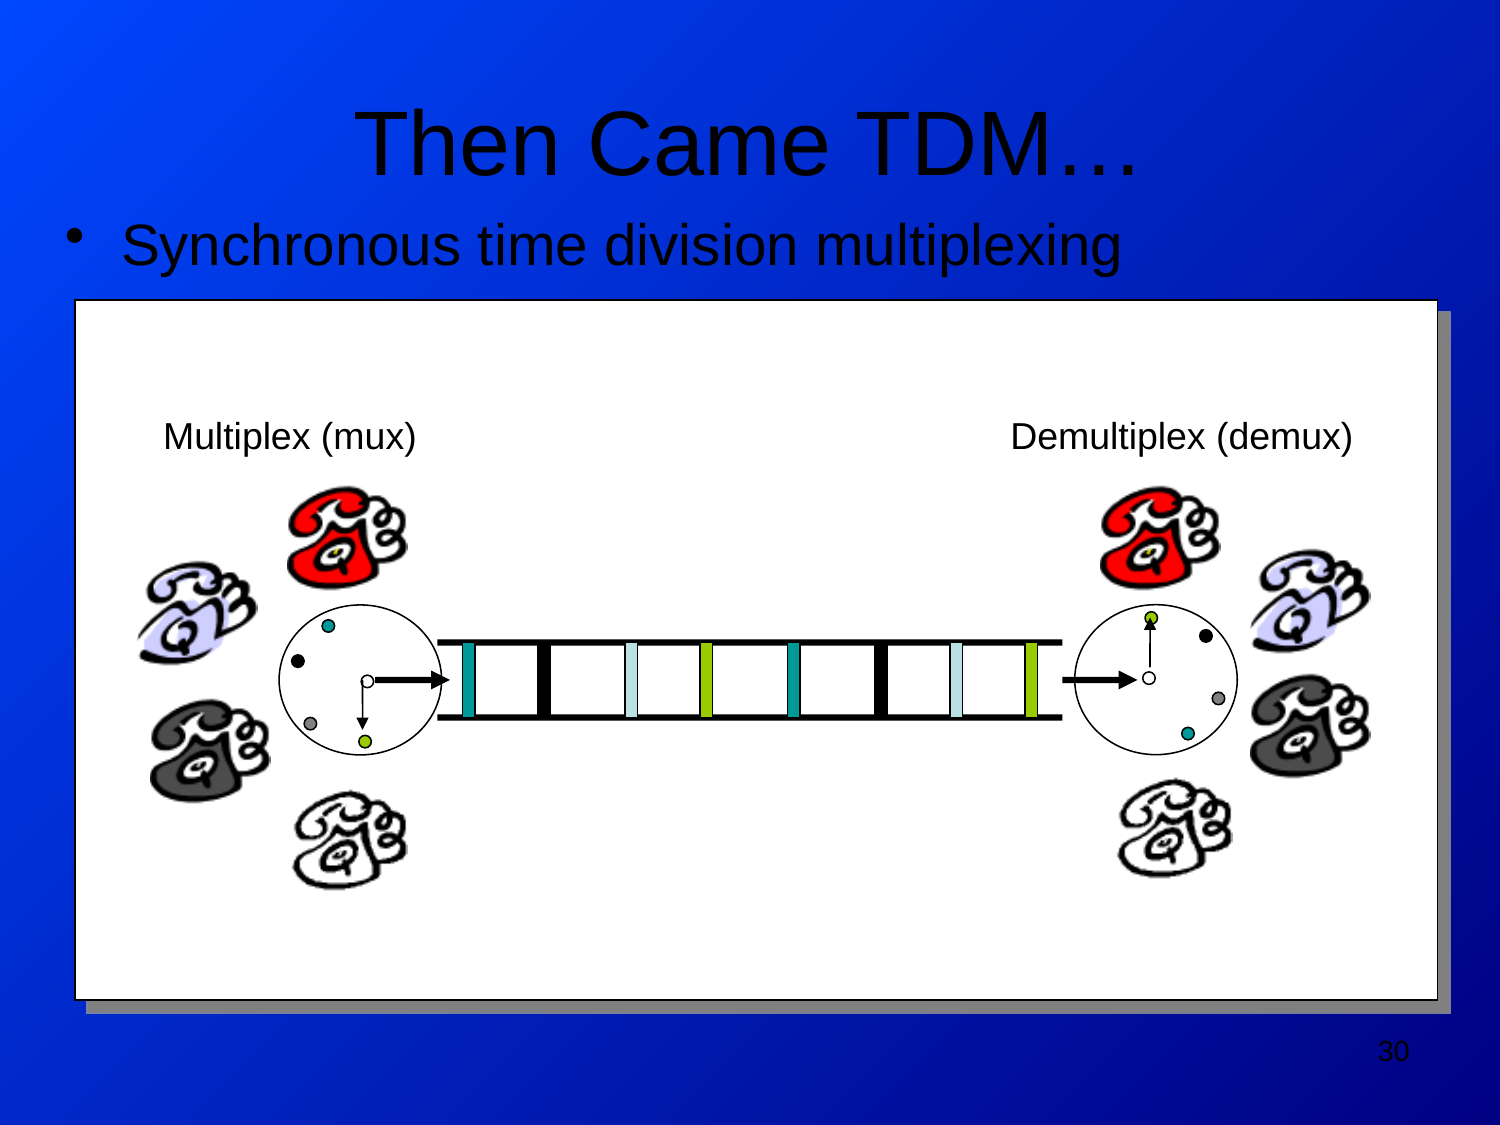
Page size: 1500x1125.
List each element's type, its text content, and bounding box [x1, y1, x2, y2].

picture [287, 479, 408, 601]
slide_number 30 [1074, 1024, 1426, 1103]
title Then Came TDM… [74, 44, 1426, 200]
picture [1112, 767, 1233, 888]
text_box Synchronous time division multiplexing [50, 200, 1438, 1000]
picture [149, 692, 271, 813]
picture [1249, 667, 1371, 788]
picture [287, 779, 408, 901]
picture [1099, 479, 1221, 601]
picture [1249, 542, 1371, 663]
picture [137, 554, 258, 676]
